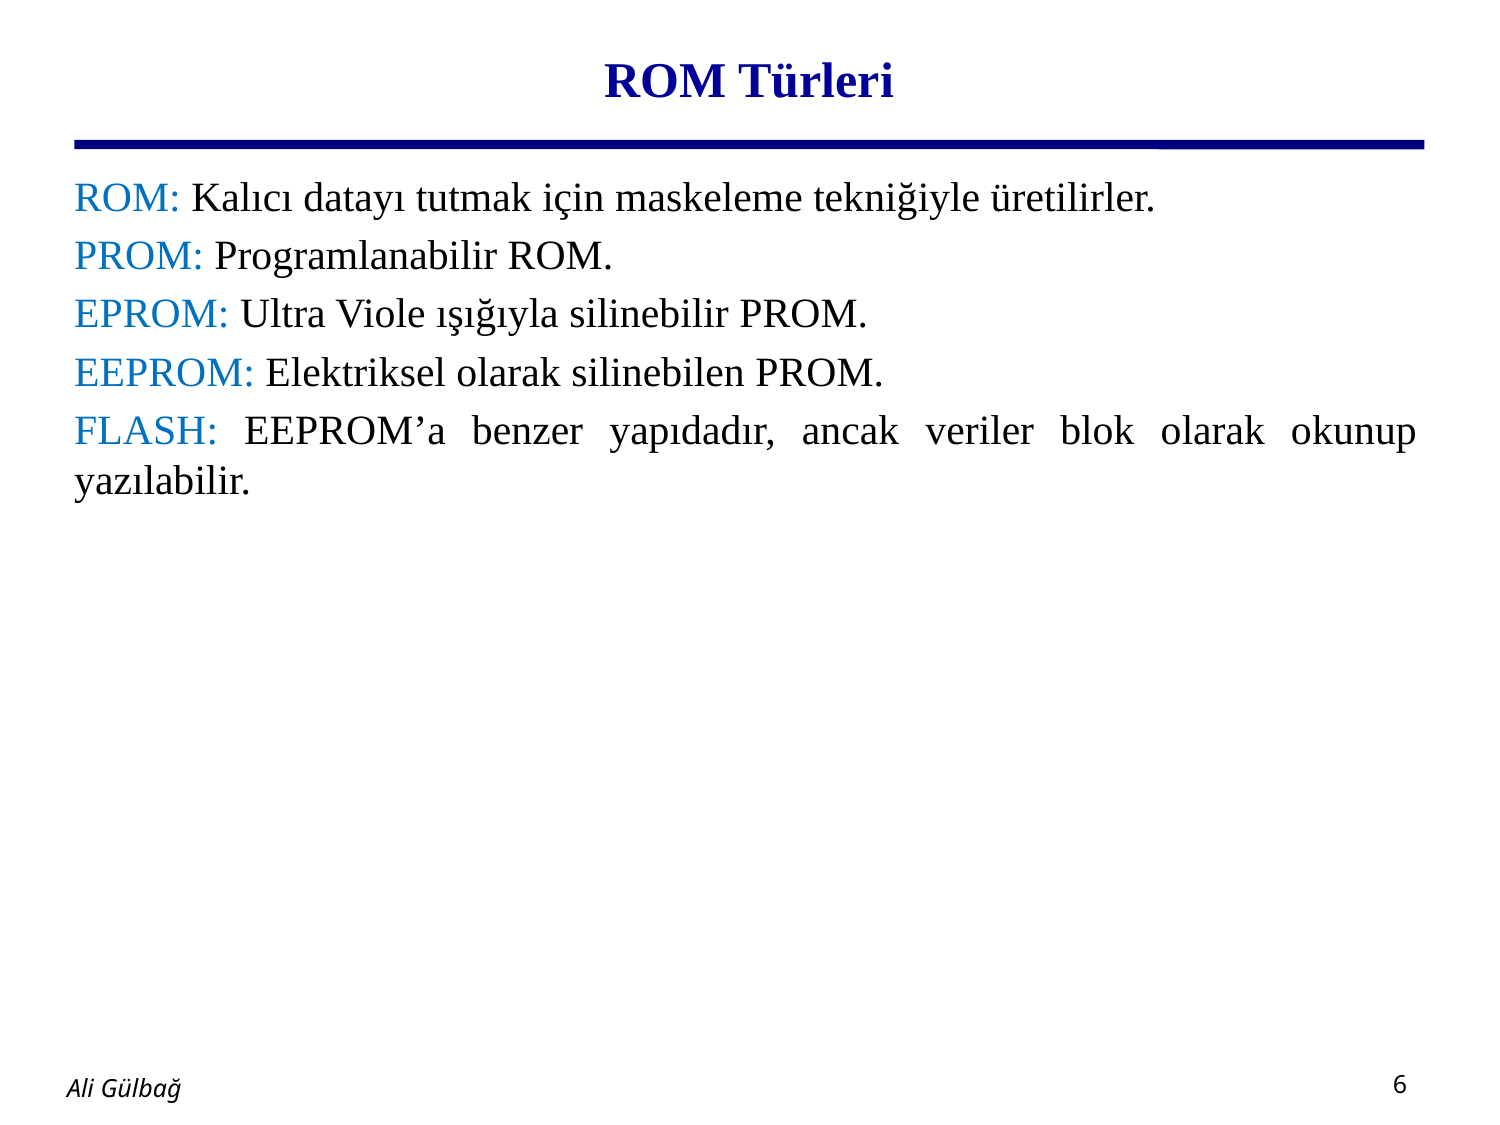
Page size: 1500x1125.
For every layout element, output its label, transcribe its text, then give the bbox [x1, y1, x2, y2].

list ROM: Kalıcı datayı tutmak için maskeleme tekniğiyle üretilirler. PROM: Programlanabilir ROM. EPROM: Ultra Viole ışığıyla silinebilir PROM. EEPROM: Elektriksel olarak silinebilen PROM. FLASH: EEPROM’a benzer yapıdadır, ancak veriler blok olarak okunup yazılabilir. [58, 161, 1434, 996]
title ROM Türleri [111, 12, 1388, 143]
